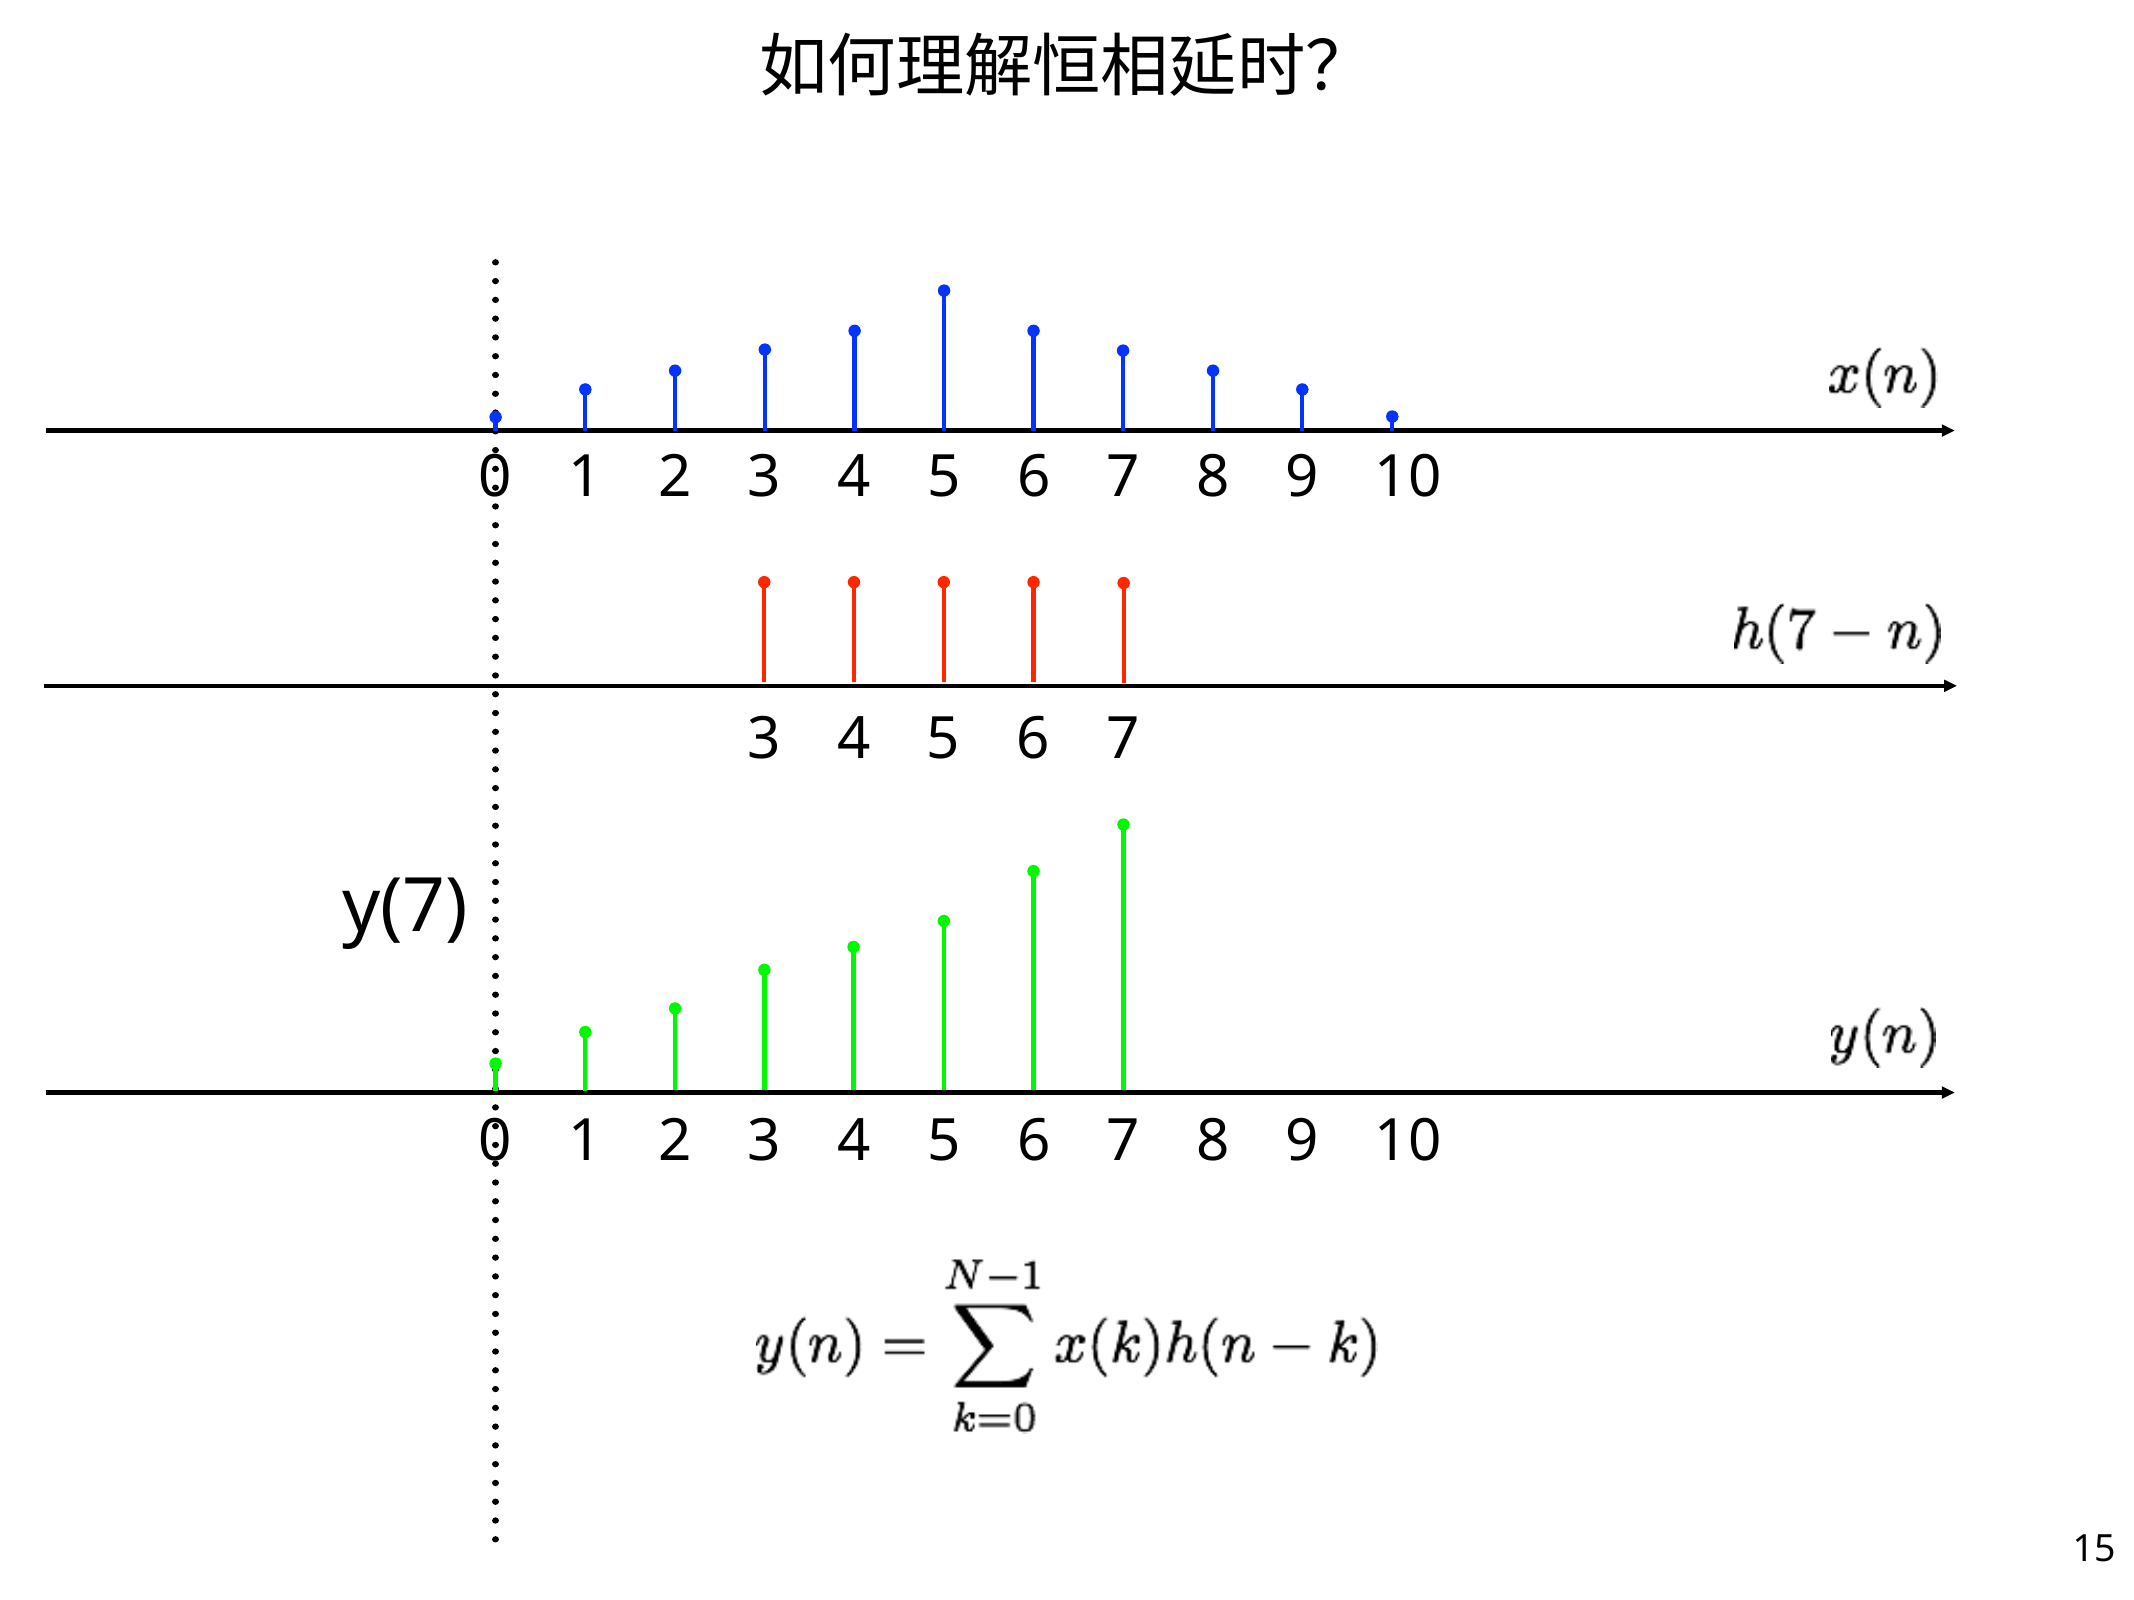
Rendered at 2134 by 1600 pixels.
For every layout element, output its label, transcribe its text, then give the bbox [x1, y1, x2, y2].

text_box 0 [470, 429, 521, 517]
text_box [758, 343, 772, 429]
text_box 10 [1366, 1093, 1451, 1181]
text_box 6 [1008, 1093, 1059, 1181]
picture [1831, 1007, 1936, 1068]
text_box [1206, 364, 1220, 429]
picture [1734, 602, 1941, 664]
text_box 7 [1098, 1093, 1149, 1181]
text_box [848, 324, 861, 429]
text_box 8 [1187, 1093, 1238, 1181]
text_box [1296, 383, 1309, 429]
text_box 10 [1366, 429, 1451, 517]
text_box [1116, 344, 1130, 429]
text_box 3 [739, 692, 790, 779]
text_box [937, 284, 951, 429]
text_box [1027, 324, 1040, 429]
text_box 1 [560, 1093, 611, 1181]
text_box [1117, 576, 1130, 684]
text_box 3 [739, 1093, 790, 1181]
picture [755, 1258, 1378, 1435]
text_box [579, 1025, 592, 1091]
text_box 7 [1098, 429, 1149, 517]
text_box [847, 575, 861, 683]
text_box 9 [1277, 1093, 1328, 1181]
text_box [1386, 410, 1399, 429]
text_box [1451, 424, 1955, 437]
text_box [937, 914, 951, 1090]
text_box 0 [470, 1093, 521, 1181]
text_box 4 [829, 429, 880, 517]
text_box [758, 963, 771, 1090]
text_box 5 [918, 692, 969, 779]
text_box [45, 1086, 1955, 1099]
text_box [758, 575, 771, 683]
text_box 6 [1008, 429, 1059, 517]
text_box 1 [560, 429, 611, 517]
text_box 8 [1187, 429, 1238, 517]
text_box 2 [650, 1093, 701, 1181]
text_box [1027, 575, 1040, 683]
text_box 5 [918, 1093, 969, 1181]
text_box 4 [829, 1093, 880, 1181]
text_box 6 [1008, 692, 1059, 779]
text_box [1027, 864, 1040, 1090]
text_box [43, 679, 1957, 693]
text_box [1117, 818, 1130, 1090]
text_box [579, 383, 592, 429]
text_box 7 [1098, 692, 1149, 779]
text_box [489, 1057, 502, 1091]
text_box y(7) [333, 847, 477, 955]
text_box 5 [918, 429, 969, 517]
text_box 9 [1277, 429, 1328, 517]
text_box [668, 1002, 682, 1090]
text_box [937, 575, 950, 683]
title 如何理解恒相延时？ [155, 6, 1978, 121]
text_box [489, 410, 502, 429]
text_box 3 [739, 429, 790, 517]
text_box 4 [828, 692, 879, 779]
picture [1829, 347, 1939, 409]
slide_number 15 [2063, 1514, 2125, 1579]
text_box 2 [650, 429, 701, 517]
text_box [847, 940, 860, 1090]
text_box [668, 364, 682, 429]
